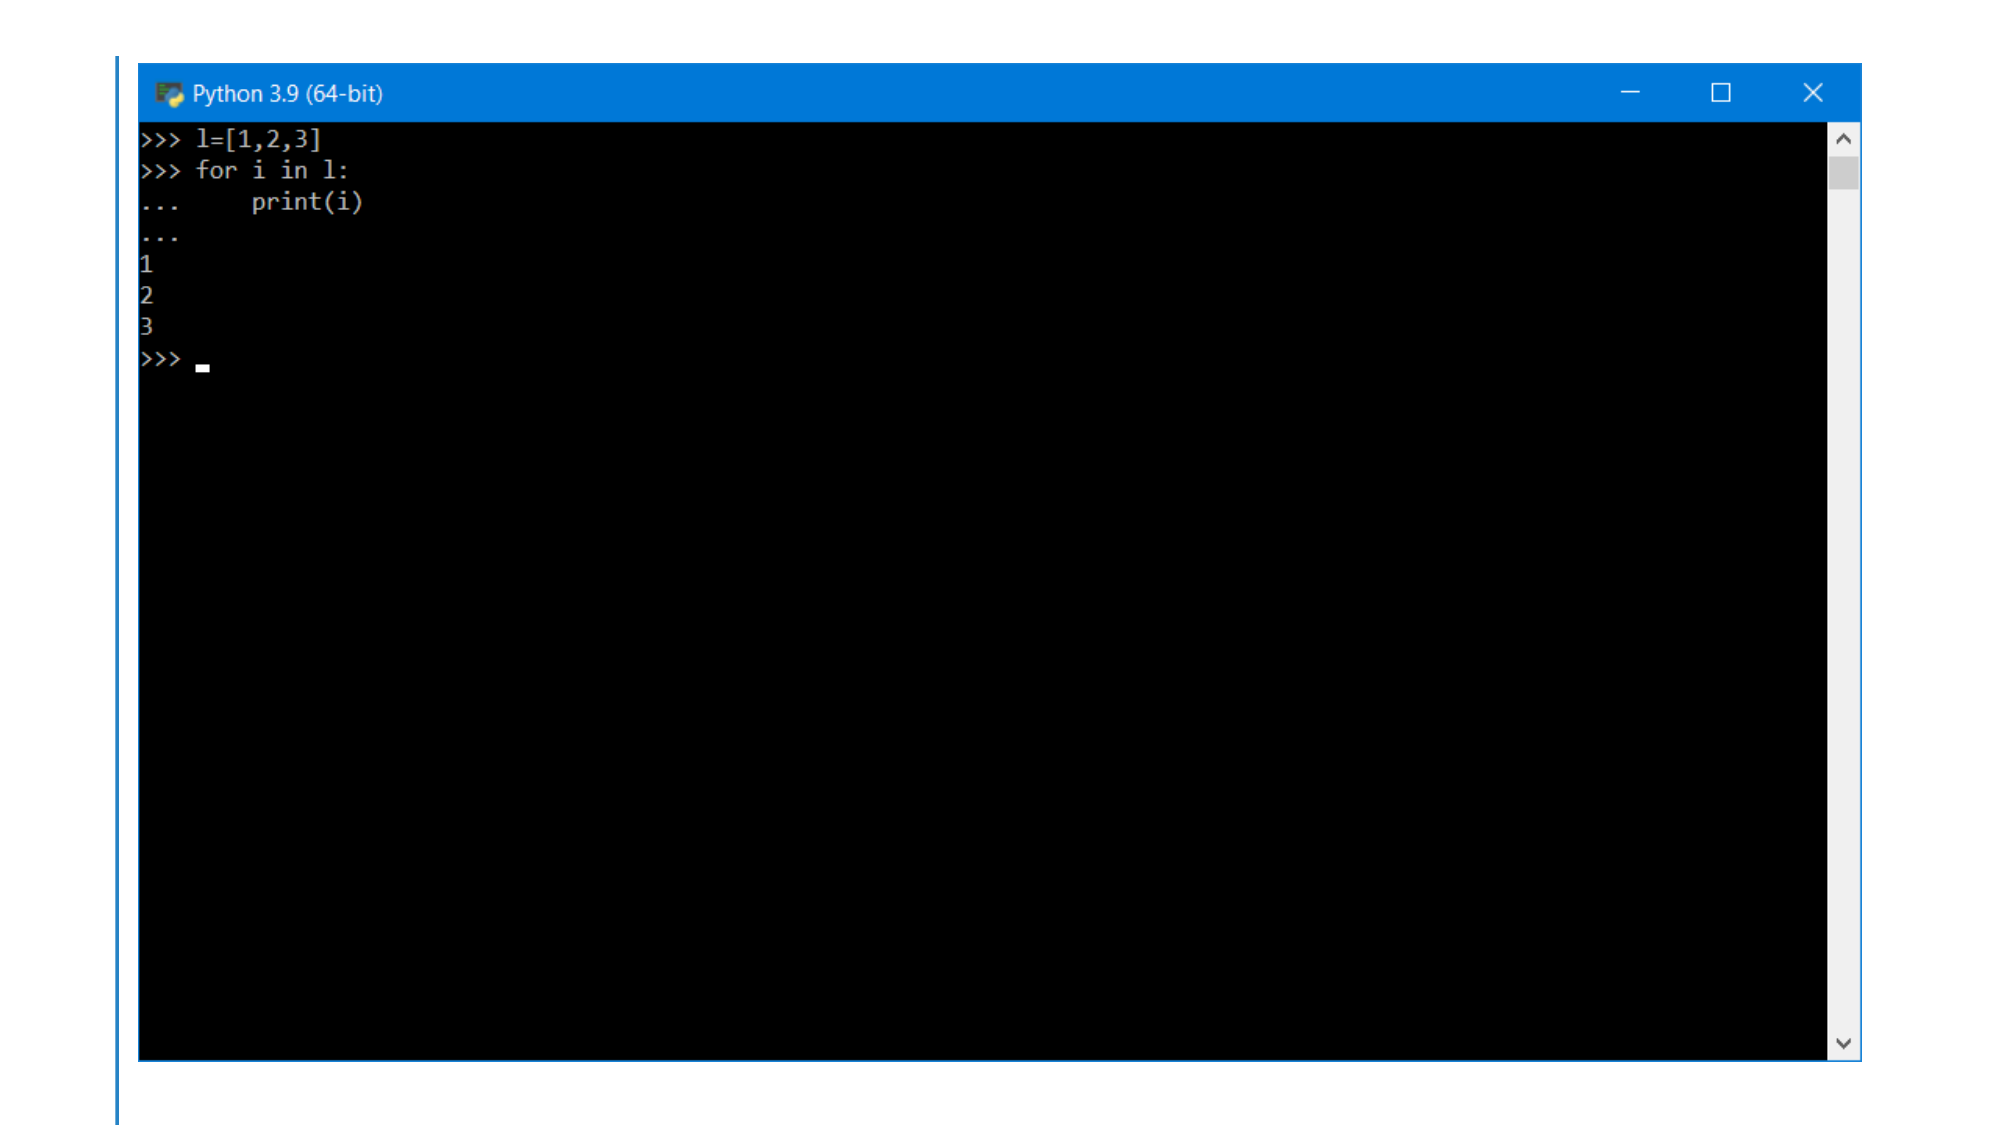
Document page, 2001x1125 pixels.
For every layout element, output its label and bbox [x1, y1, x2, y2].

picture [138, 63, 1862, 1062]
